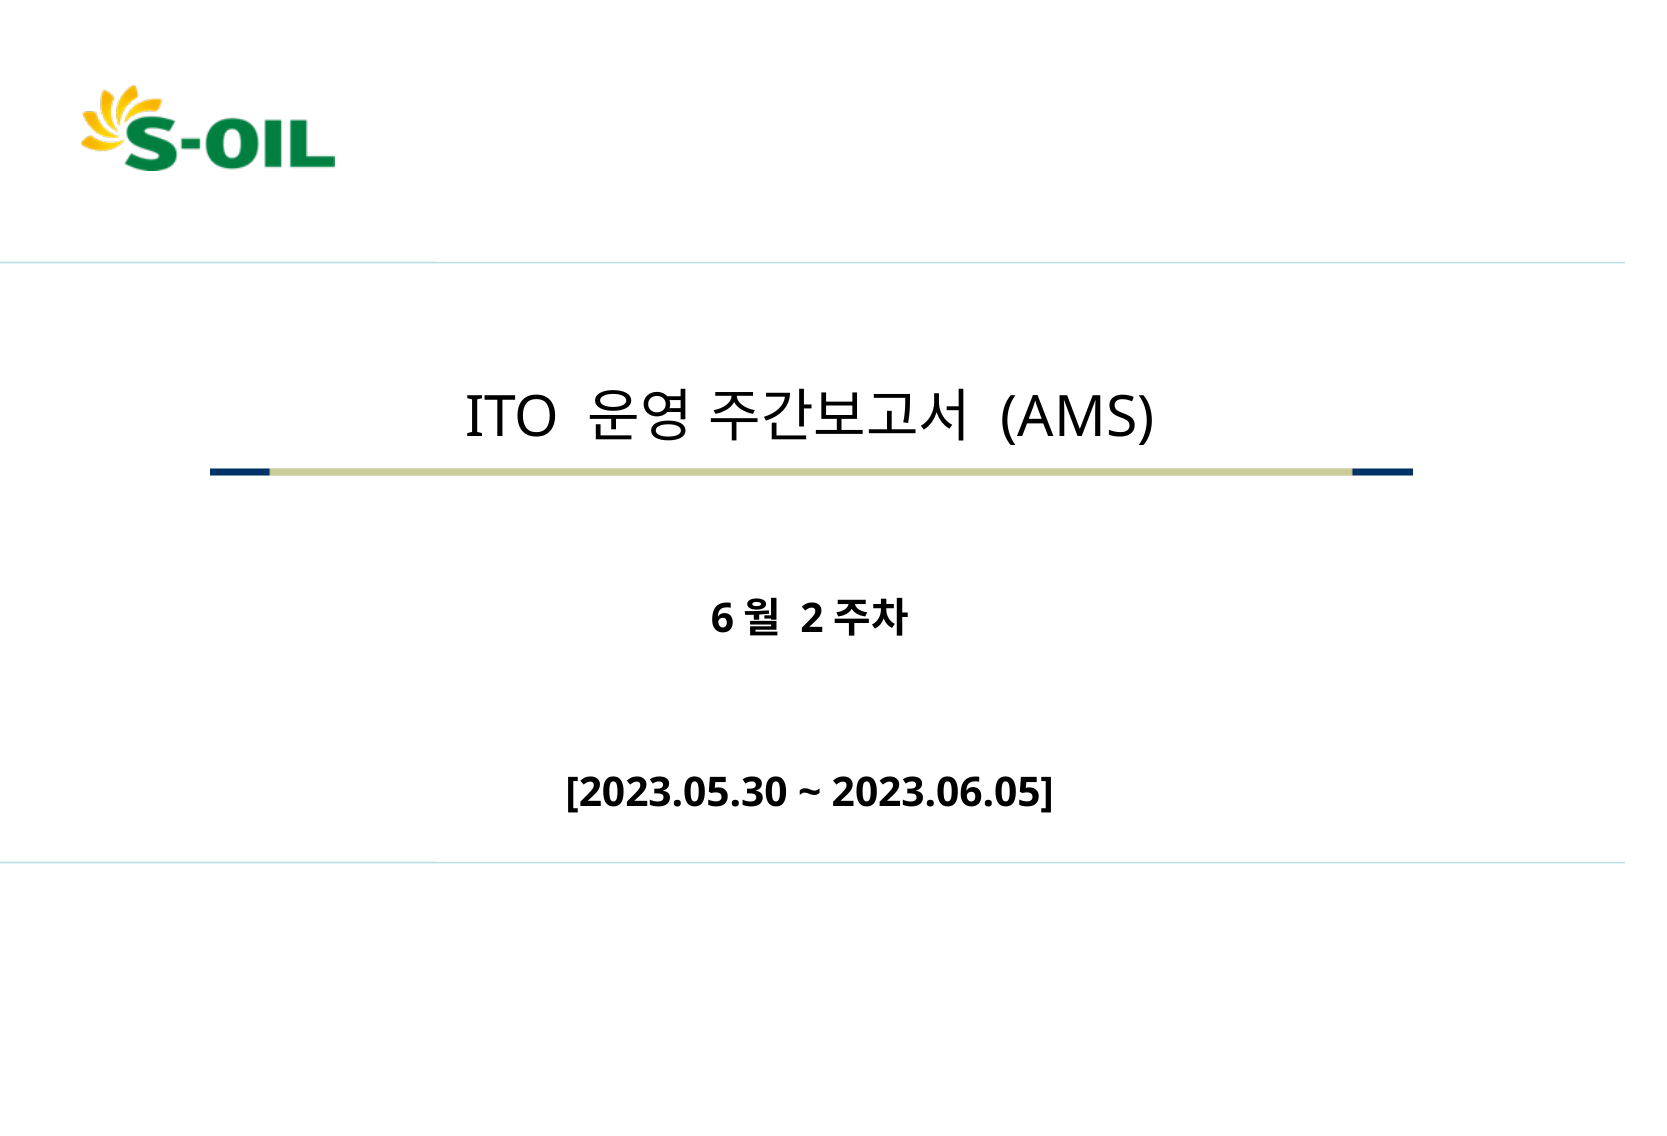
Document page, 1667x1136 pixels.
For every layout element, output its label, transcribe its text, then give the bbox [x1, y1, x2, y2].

text_box 6월 2주차 [696, 583, 924, 648]
text_box [2023.05.30 ~ 2023.06.05] [497, 768, 1123, 830]
picture [81, 85, 336, 171]
text_box ITO 운영 주간보고서 (AMS) [336, 371, 1283, 455]
picture [210, 464, 1413, 480]
